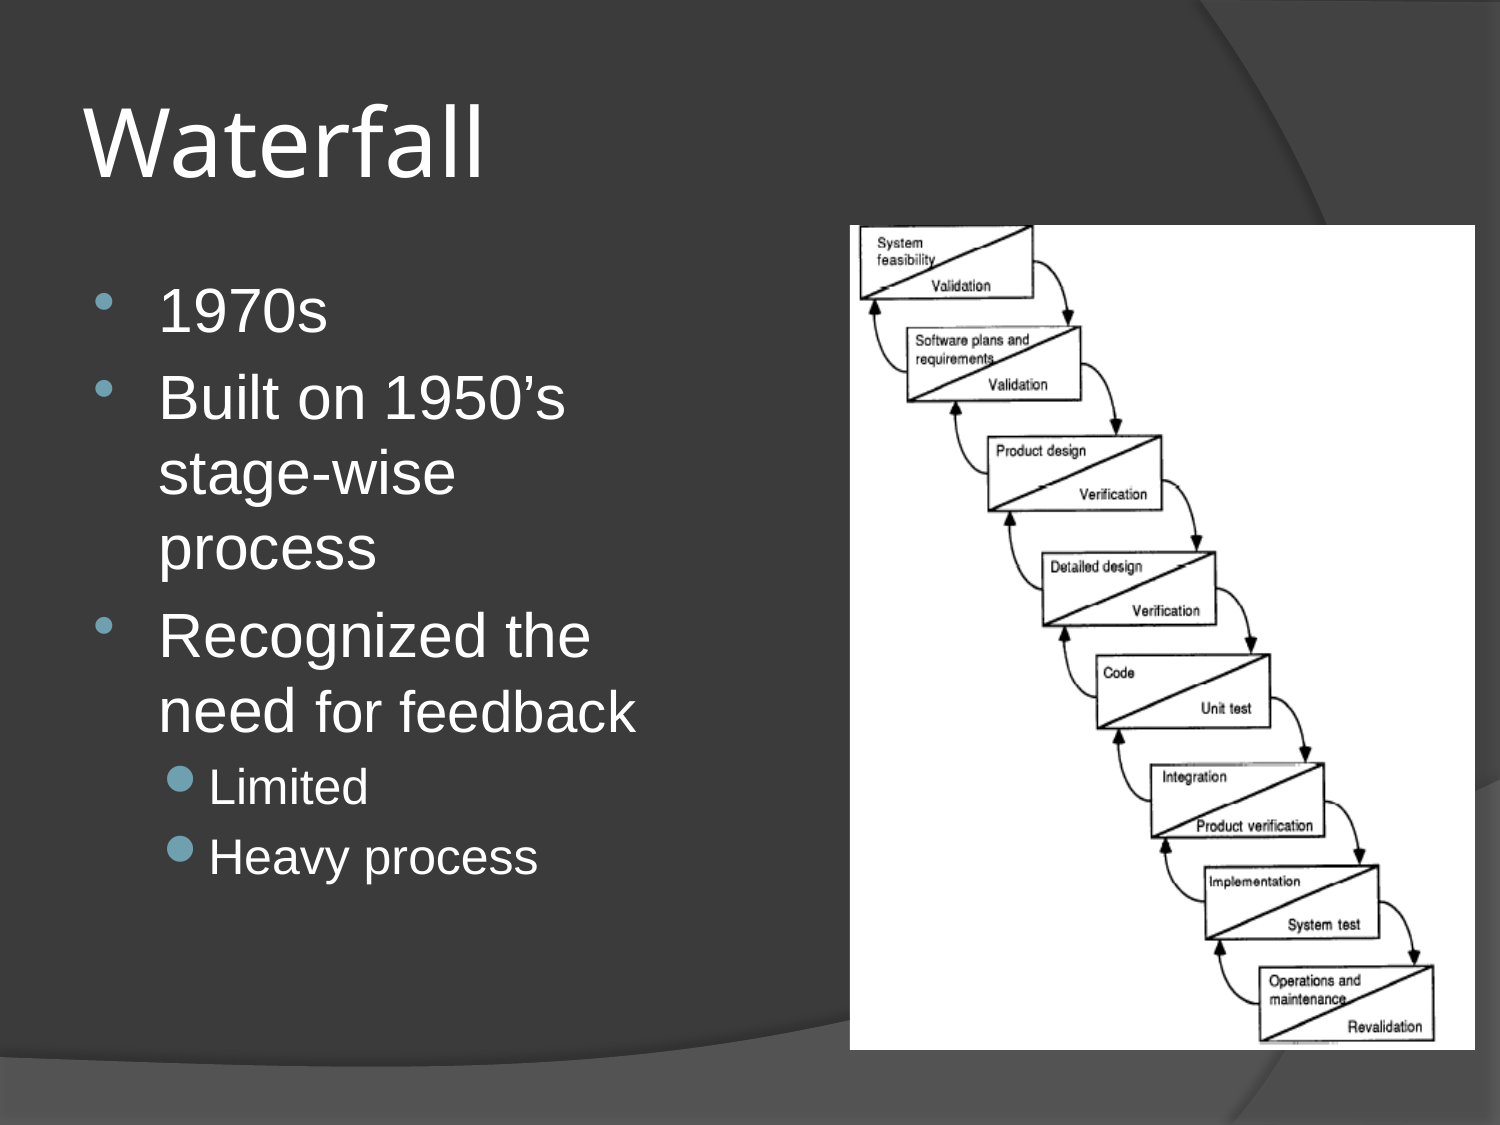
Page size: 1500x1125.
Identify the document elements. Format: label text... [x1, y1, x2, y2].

picture [849, 224, 1476, 1051]
title Waterfall [75, 45, 1300, 233]
list 1970s Built on 1950’s stage-wise process Recognized the need for feedback Limited Heavy process [75, 262, 706, 938]
